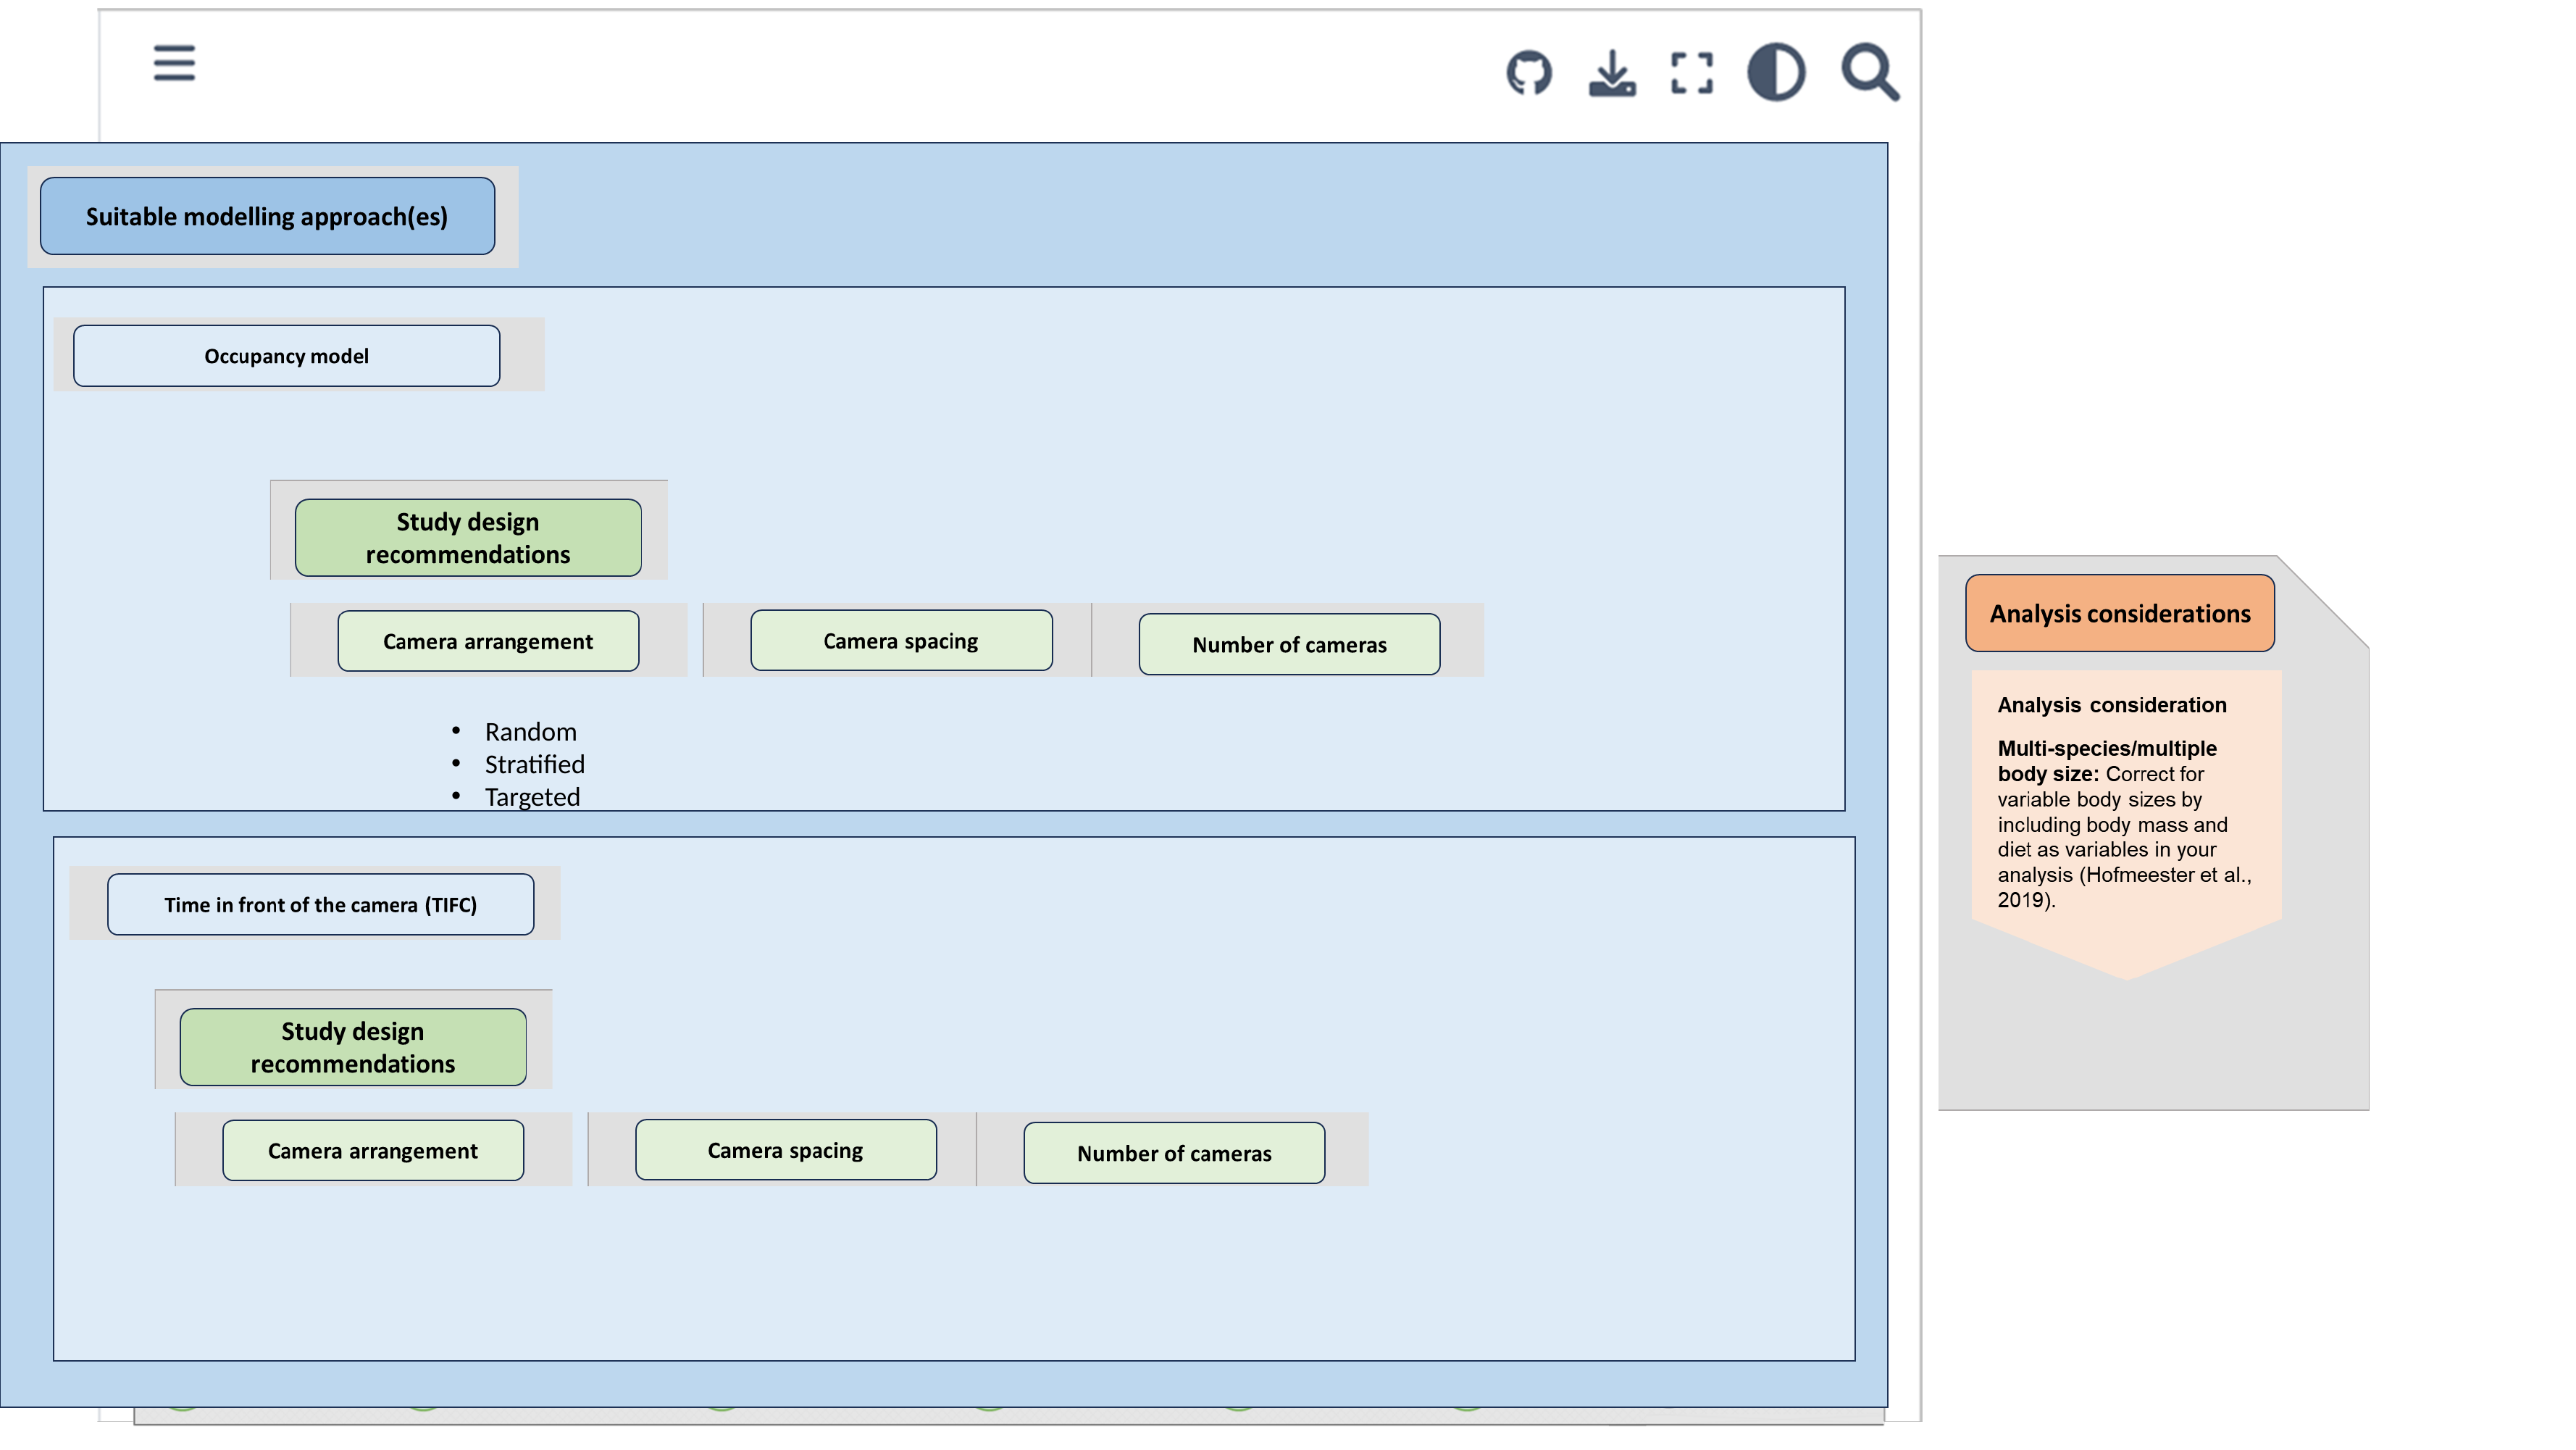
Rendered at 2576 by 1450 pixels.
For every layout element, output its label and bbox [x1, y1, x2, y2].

text_box [53, 836, 97, 1362]
text_box [43, 286, 97, 812]
picture [1939, 555, 2370, 1119]
picture [27, 8, 1923, 1441]
text_box [0, 142, 97, 1408]
